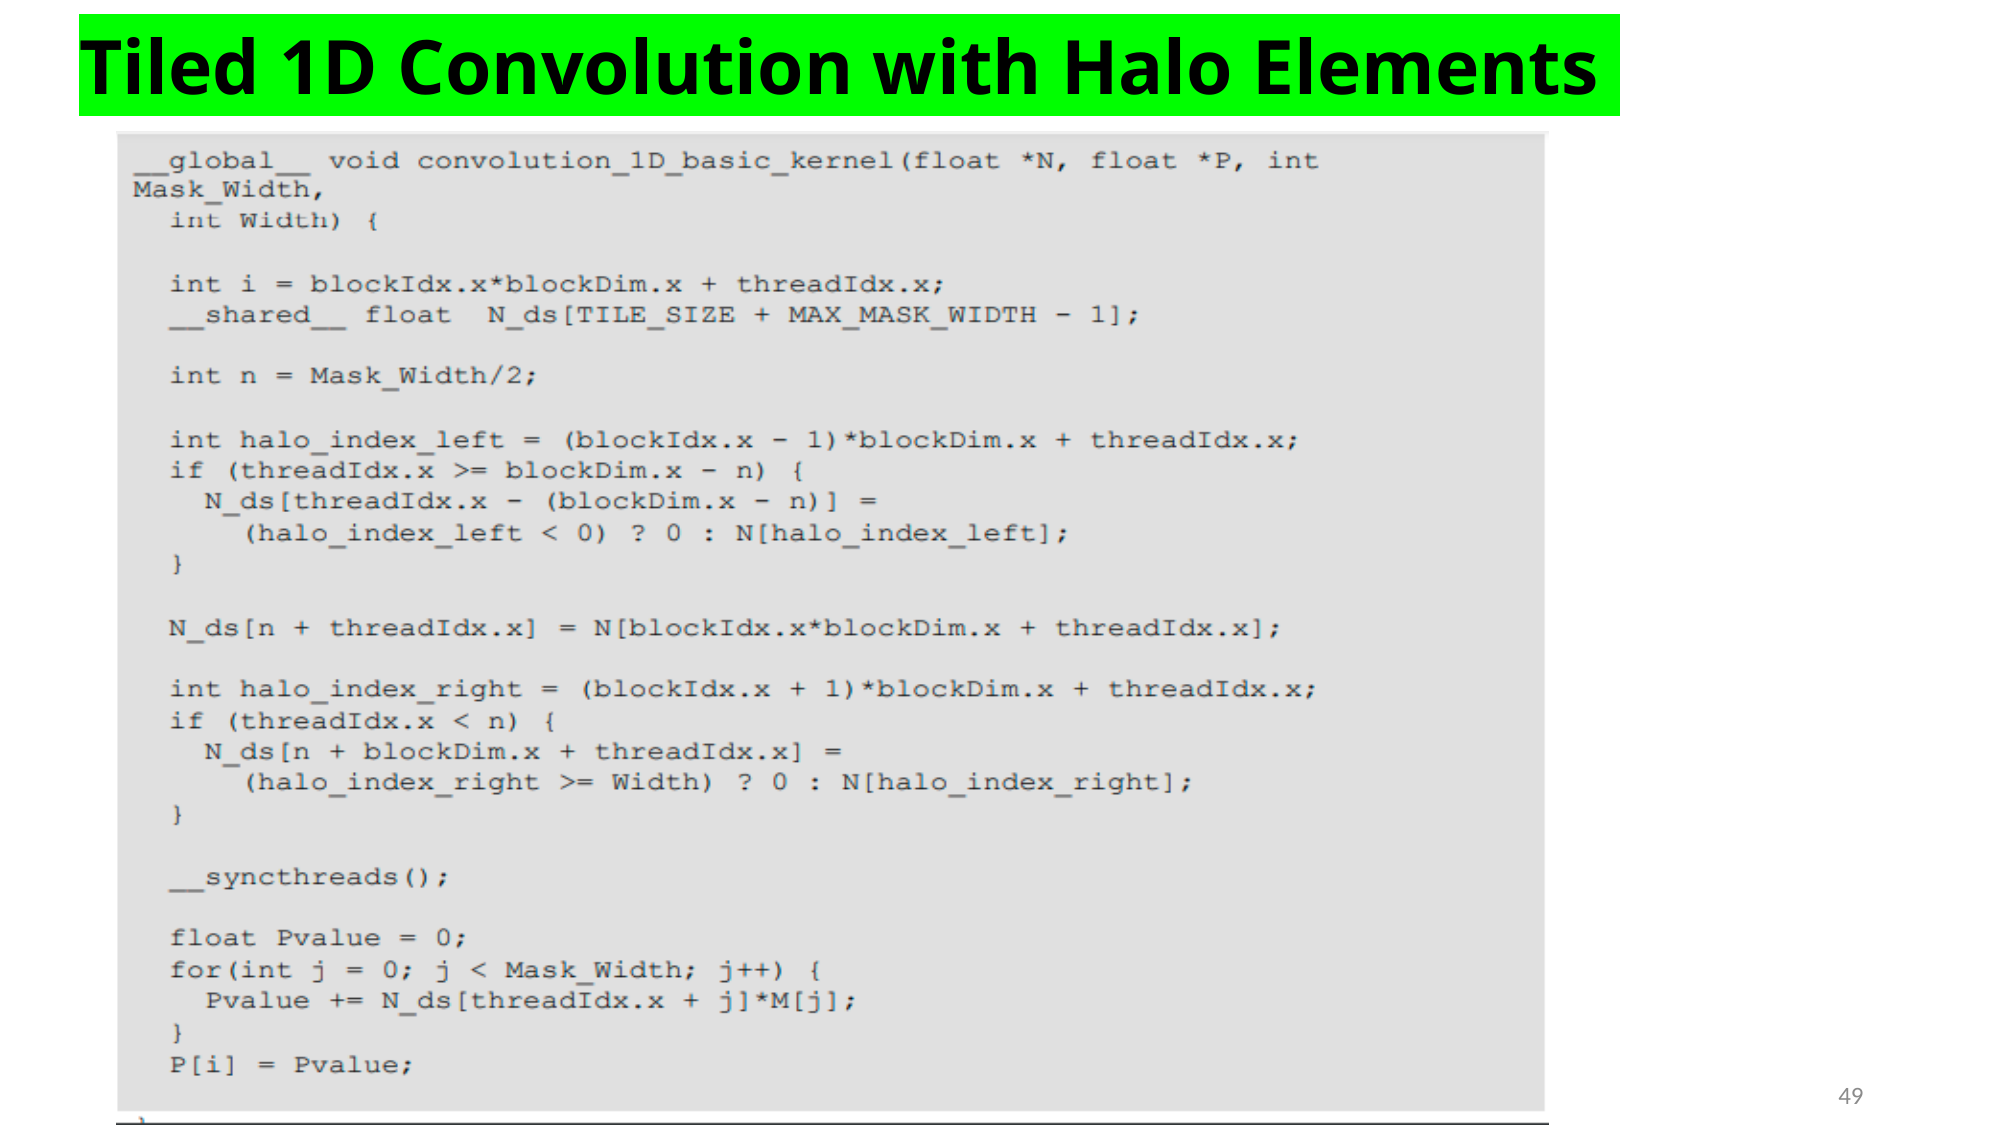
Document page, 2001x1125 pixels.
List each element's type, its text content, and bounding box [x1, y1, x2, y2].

text_box Tiled 1D Convolution with Halo Elements [64, 8, 1969, 132]
text_box 49 [1549, 1065, 1879, 1125]
picture [116, 131, 1549, 1125]
